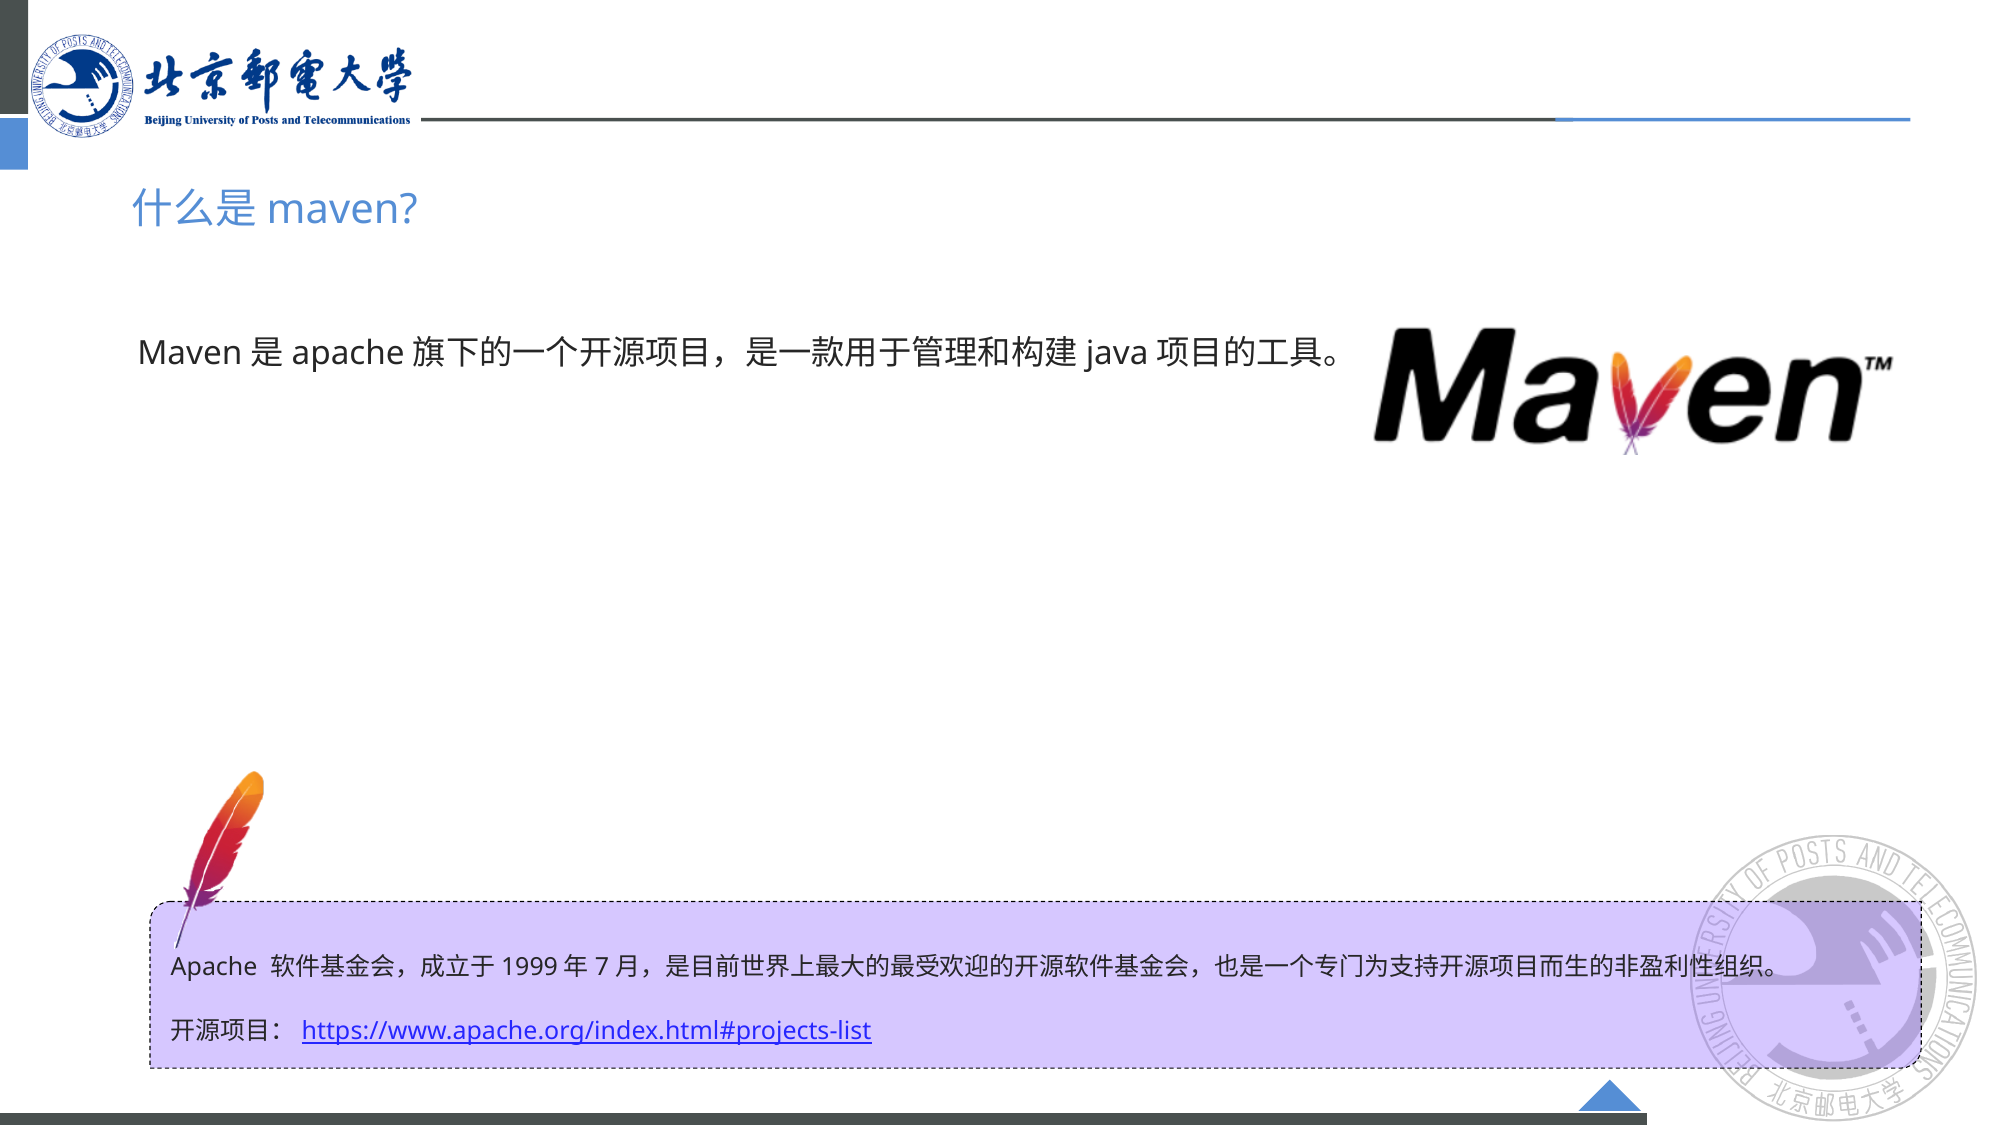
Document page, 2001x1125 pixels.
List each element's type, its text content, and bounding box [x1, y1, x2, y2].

picture [20, 25, 422, 147]
picture [1356, 315, 1910, 455]
title 什么是maven? [116, 164, 1872, 250]
list Maven是apache旗下的一个开源项目，是一款用于管理和构建java项目的工具。 [122, 283, 1878, 502]
picture [174, 770, 264, 949]
text_box Apache 软件基金会，成立于1999年7月，是目前世界上最大的最受欢迎的开源软件基金会，也是一个专门为支持开源项目而生的非盈利性组织。 开源项目：https://www.apache.org/index.html#projects-list [147, 899, 1924, 1071]
